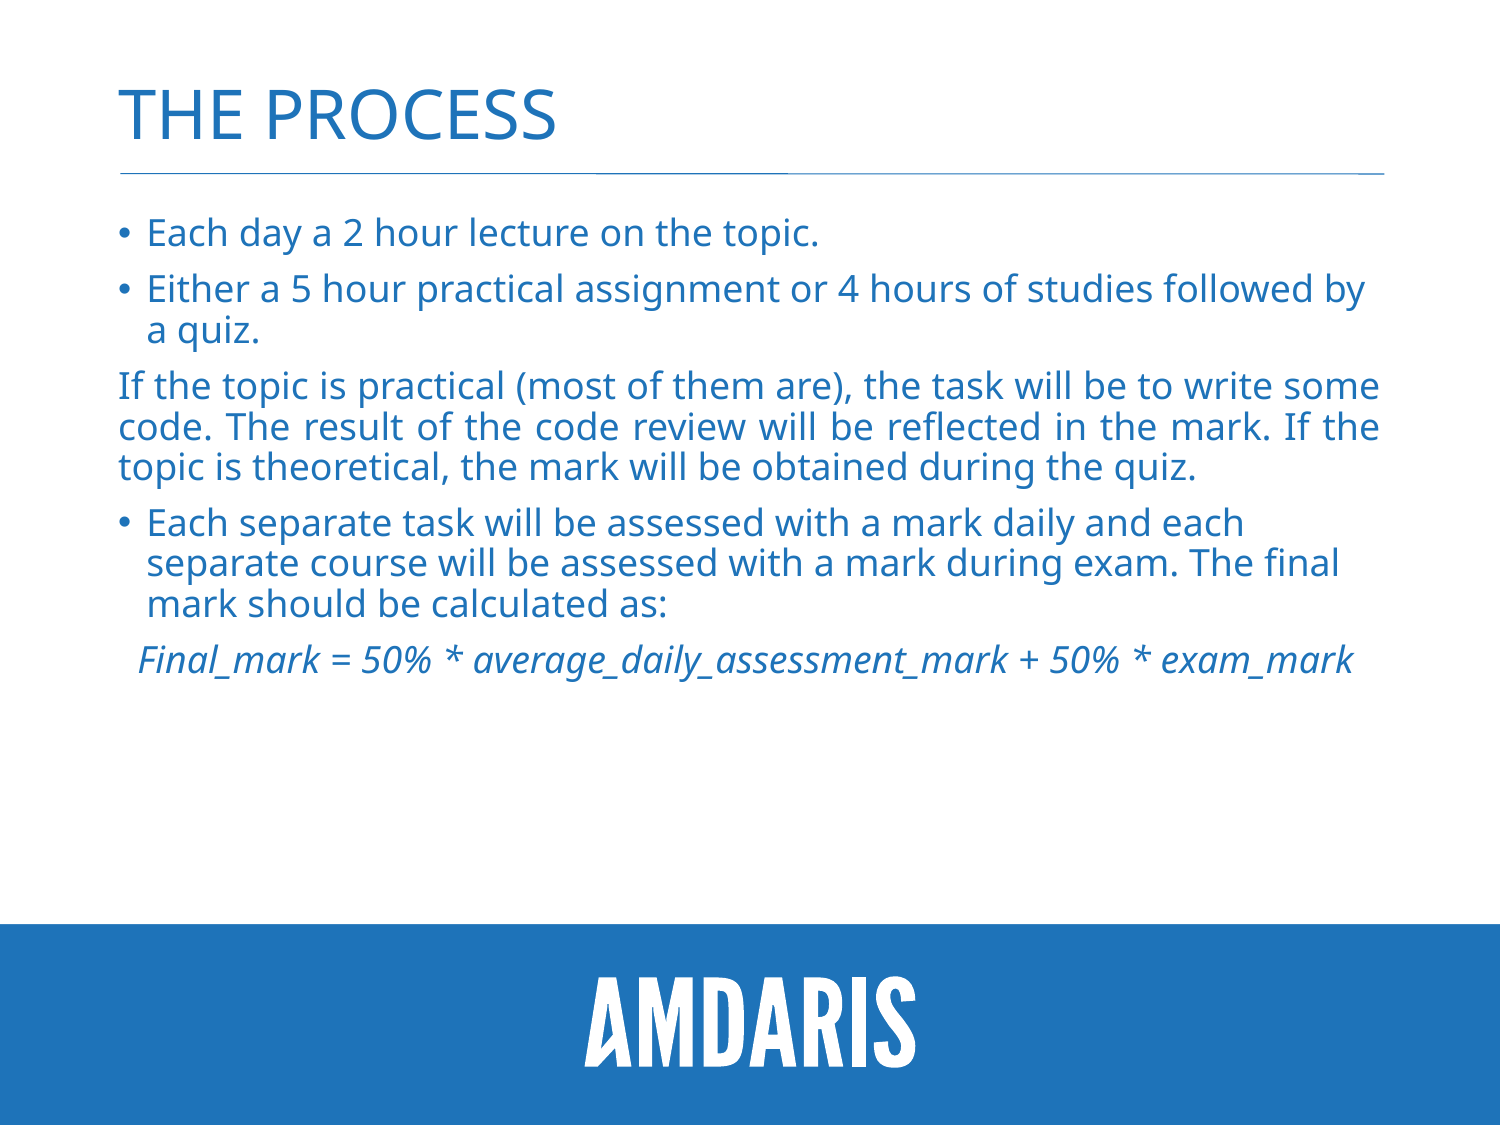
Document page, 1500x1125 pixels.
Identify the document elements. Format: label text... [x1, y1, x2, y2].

list Each day a 2 hour lecture on the topic. Either a 5 hour practical assignment or 4 hours of studies followed by a quiz. If the topic is practical (most of them are), the task will be to write some code. The result of the code review will be reflected in the mark. If the topic is theoretical, the mark will be obtained during the quiz. Each separate task will be assessed with a mark daily and each separate course will be assessed with a mark during exam. The final mark should be calculated as: Final_mark = 50% * average_daily_assessment_mark + 50% * exam_mark [103, 206, 1397, 887]
title The process [103, 59, 1397, 175]
